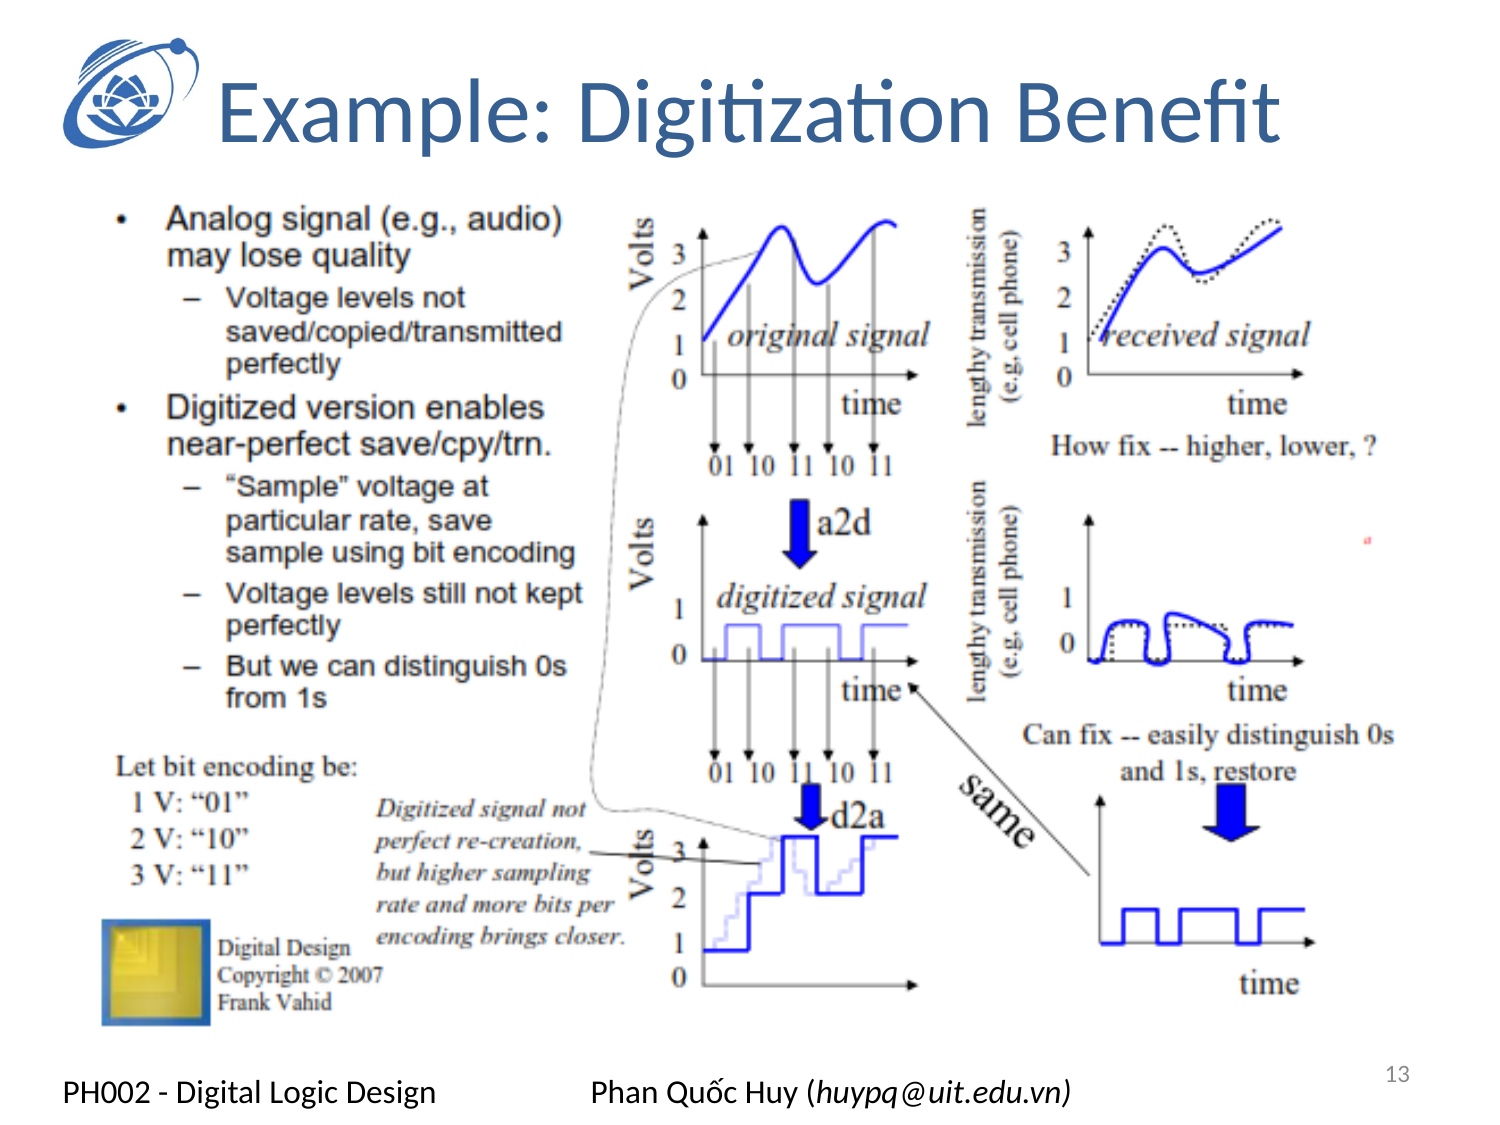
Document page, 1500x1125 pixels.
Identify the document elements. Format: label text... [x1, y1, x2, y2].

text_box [12, 37, 1126, 1119]
slide_number 13 [1128, 1046, 1425, 1103]
picture [74, 199, 1426, 1038]
title Example: Digitization Benefit [75, 12, 1425, 199]
